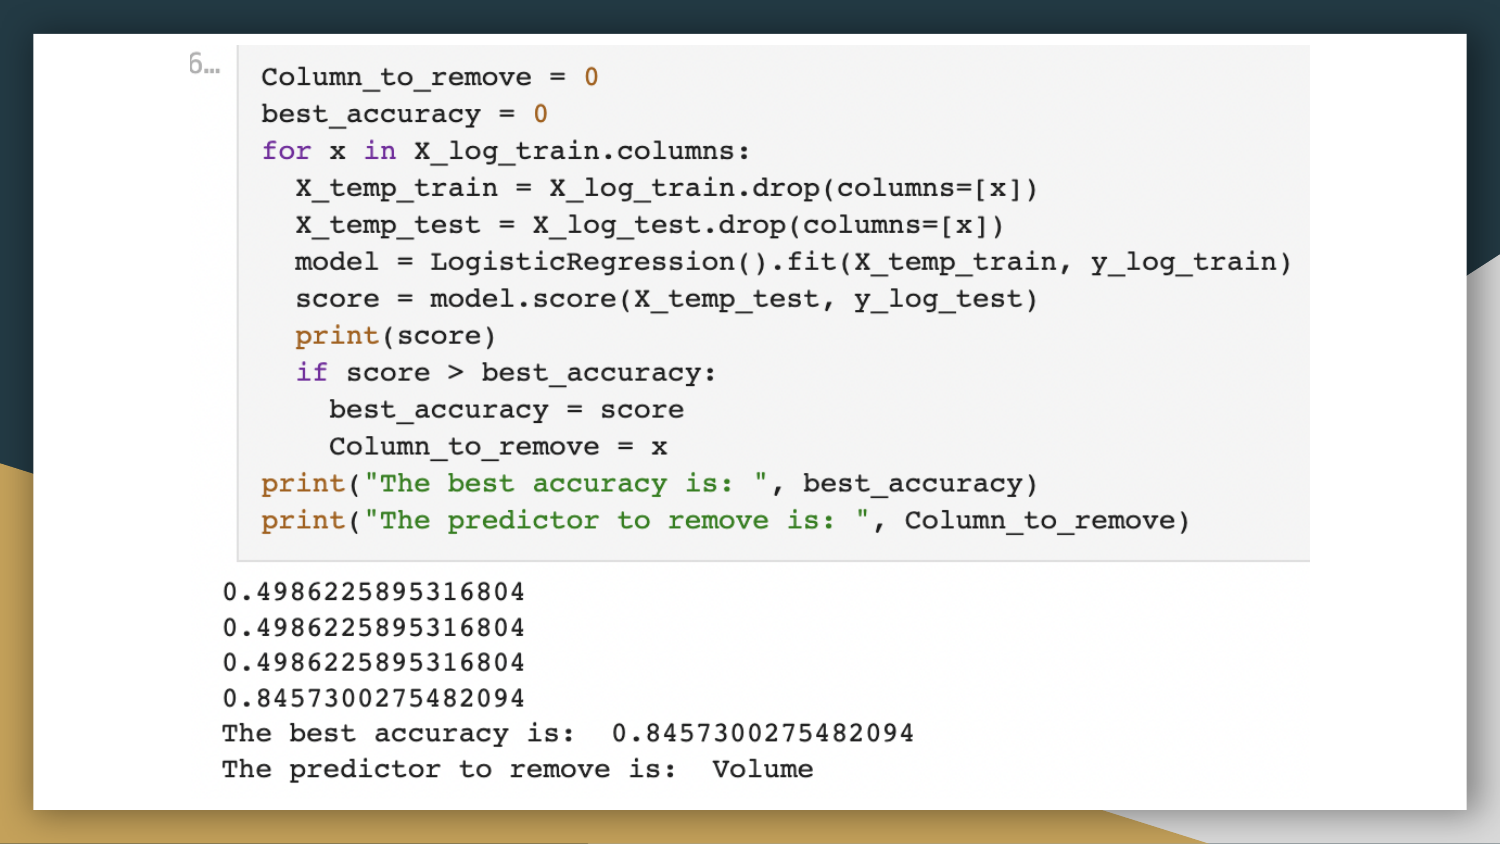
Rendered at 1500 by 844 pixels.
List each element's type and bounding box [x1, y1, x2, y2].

picture [190, 45, 1310, 799]
